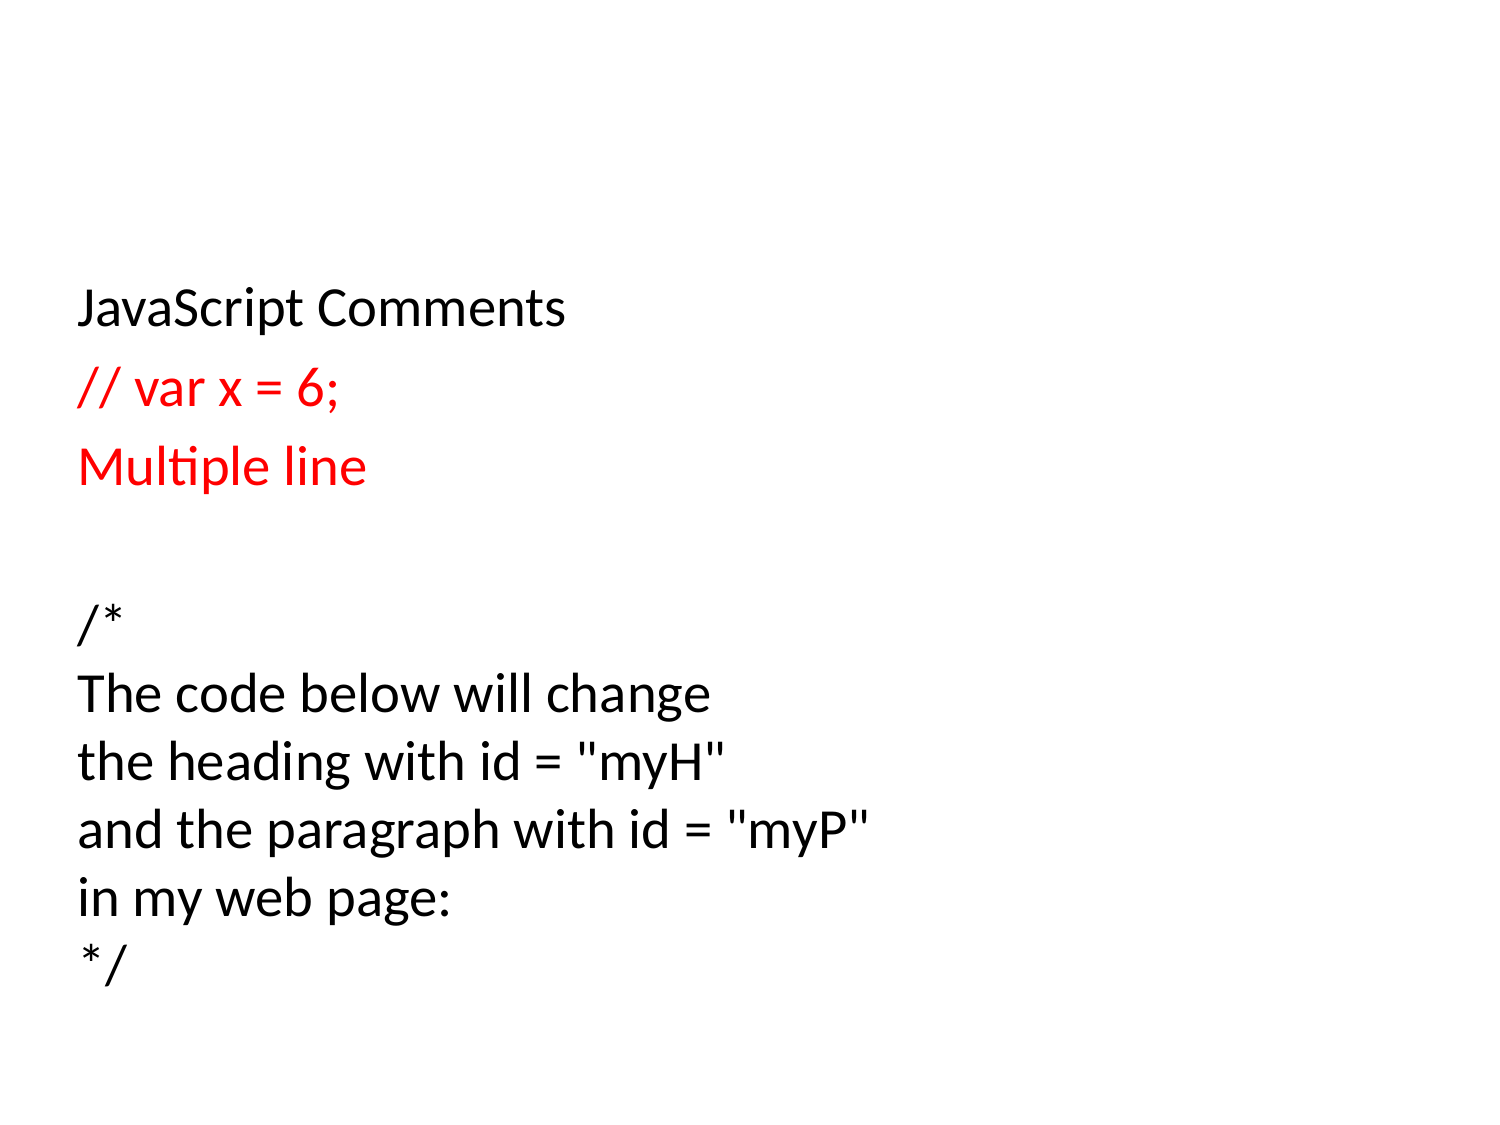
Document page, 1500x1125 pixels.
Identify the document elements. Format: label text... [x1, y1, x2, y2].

list JavaScript Comments // var x = 6; Multiple line /* The code below will change the heading with id = "myH" and the paragraph with id = "myP" in my web page: */ [62, 262, 1413, 1005]
